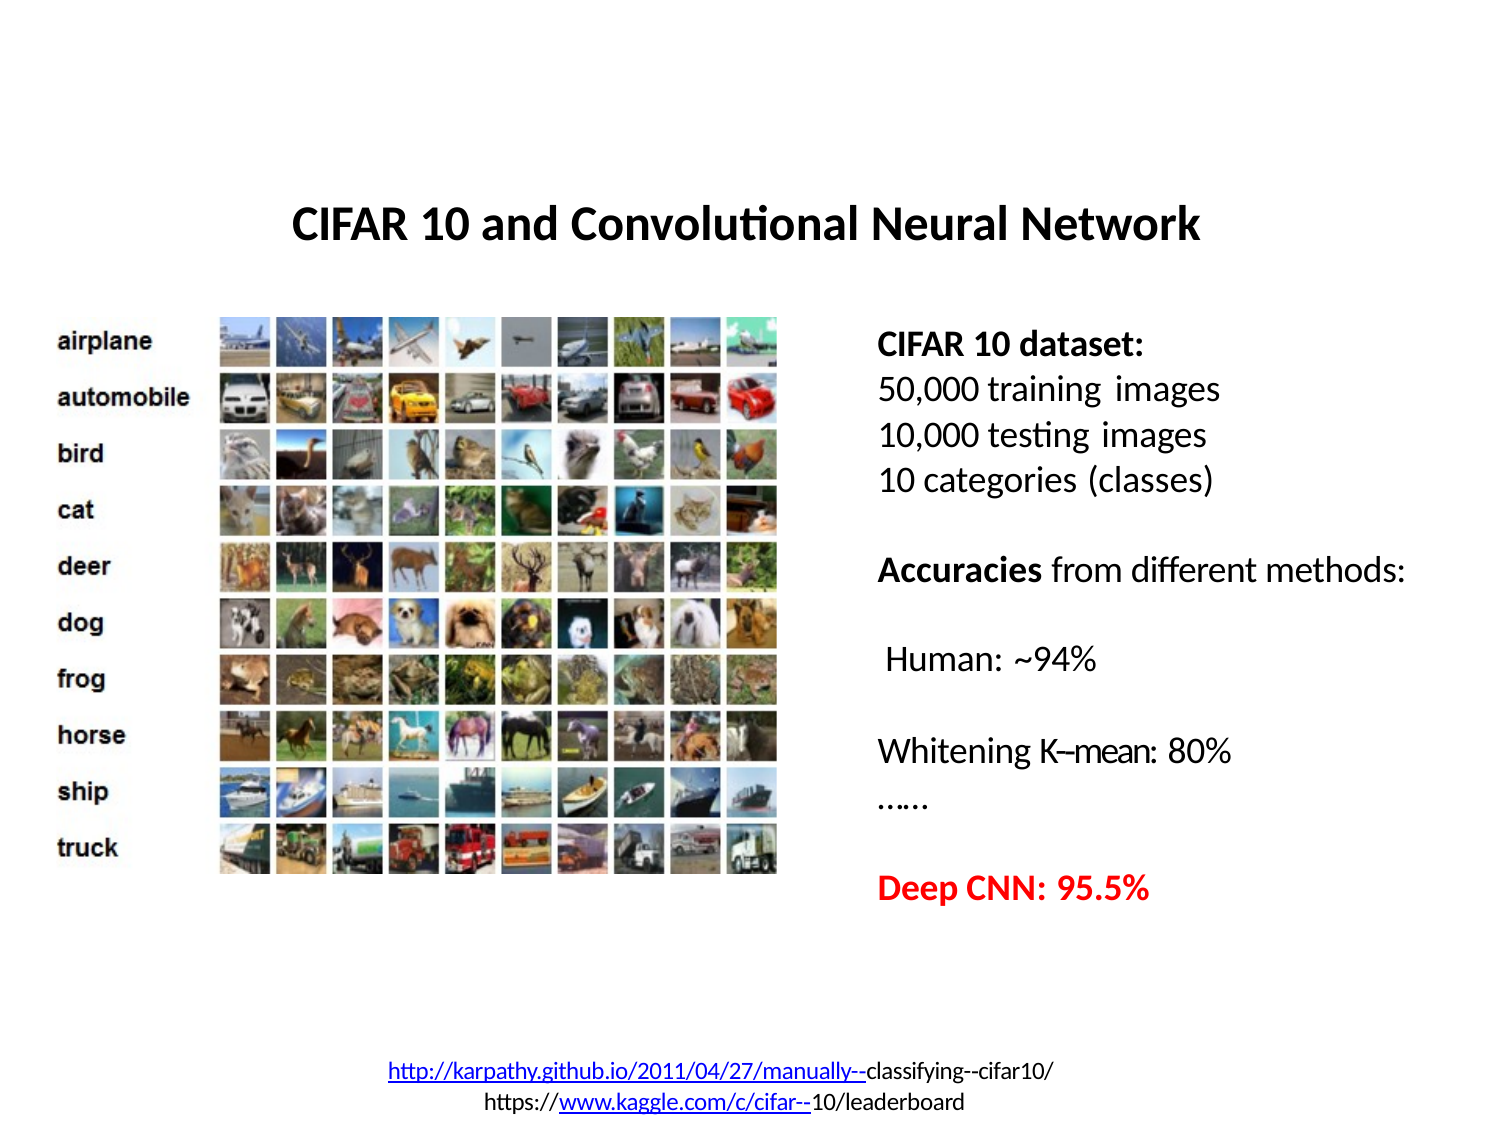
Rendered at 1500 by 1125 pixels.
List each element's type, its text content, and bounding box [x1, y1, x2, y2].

text_box [56, 317, 777, 874]
text_box http://karpathy.github.io/2011/04/27/manually-­‐classifying-­‐cifar10/ https://www.kaggle.com/c/cifar-­‐10/leaderboard [385, 1052, 1077, 1116]
title CIFAR 10 and Convolutional Neural Network [290, 188, 1208, 378]
text_box CIFAR 10 dataset: 50,000 training images 10,000 testing images 10 categories (classes) Accuracies from different methods: Human: ~94% Whitening K-­‐mean: 80% …… Deep CNN: 95.5% [875, 317, 1415, 909]
